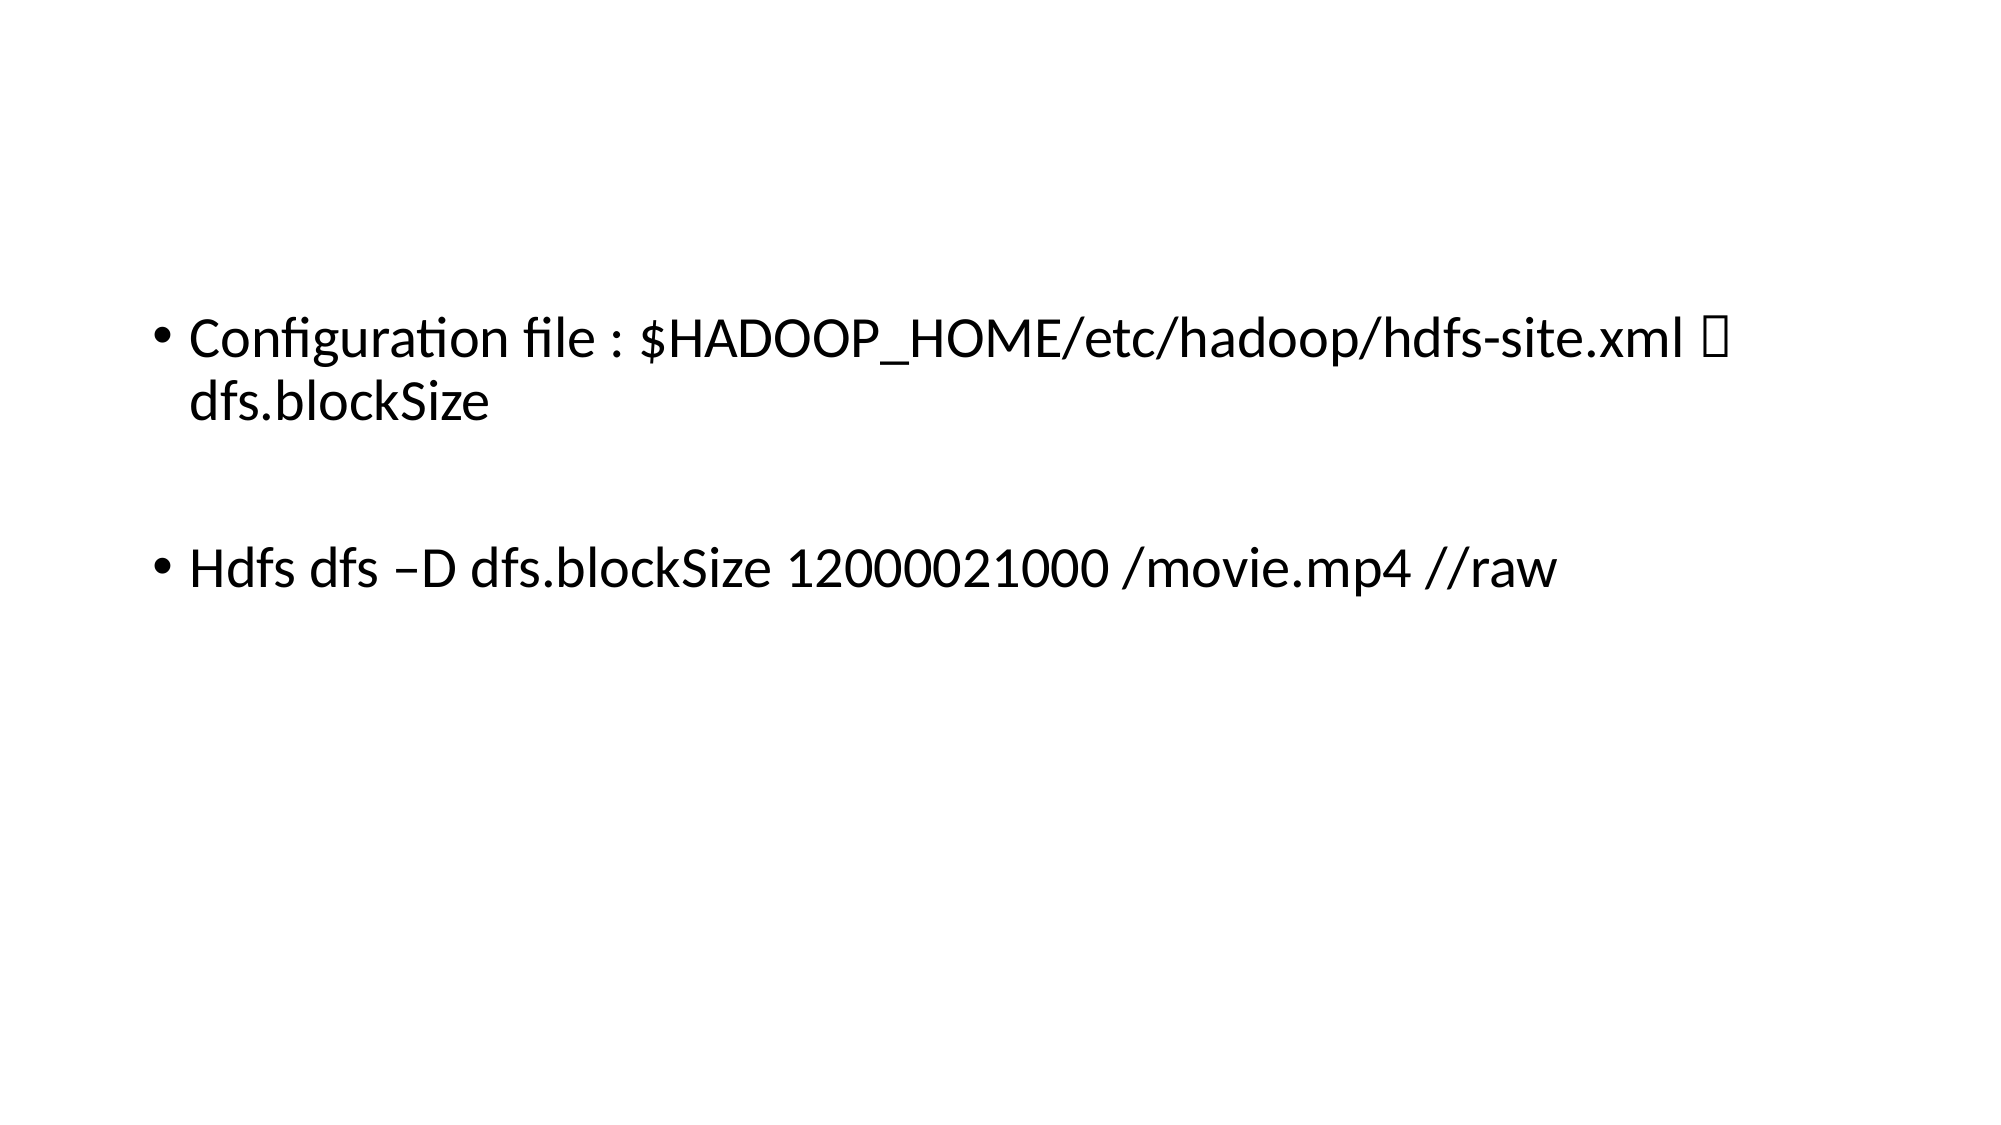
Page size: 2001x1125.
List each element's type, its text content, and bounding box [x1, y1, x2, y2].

list Configuration file : $HADOOP_HOME/etc/hadoop/hdfs-site.xml  dfs.blockSize Hdfs dfs –D dfs.blockSize 12000021000 /movie.mp4 //raw [137, 299, 1863, 1014]
